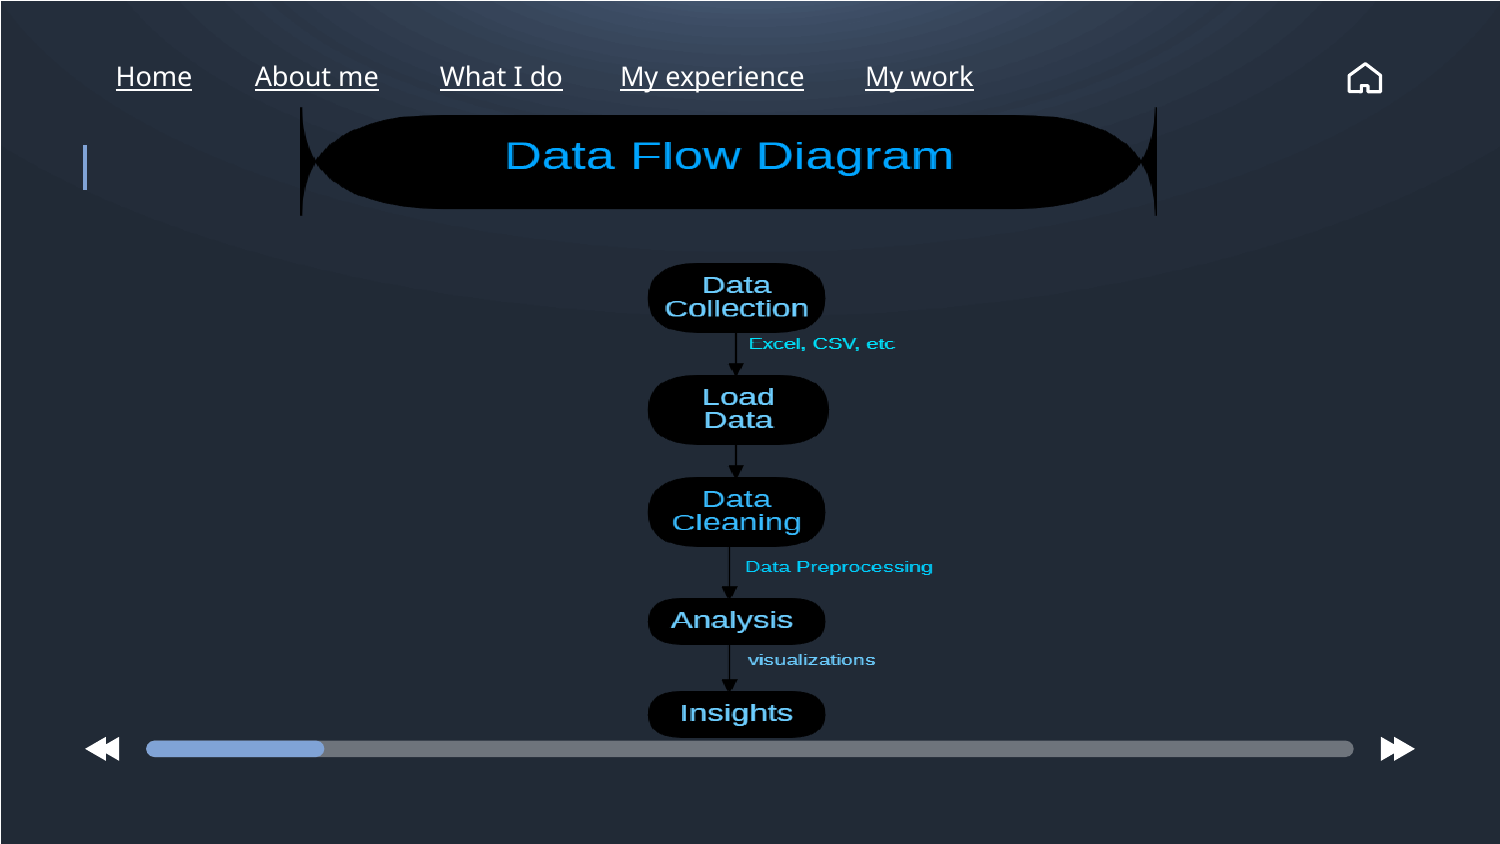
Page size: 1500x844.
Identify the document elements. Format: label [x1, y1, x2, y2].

text_box [145, 740, 280, 758]
text_box [1349, 63, 1381, 92]
text_box [1226, 740, 1354, 758]
text_box [85, 736, 106, 761]
text_box [1380, 736, 1394, 761]
picture [2, 2, 1500, 844]
text_box [100, 51, 1028, 104]
text_box [106, 736, 120, 761]
text_box [1394, 736, 1415, 761]
